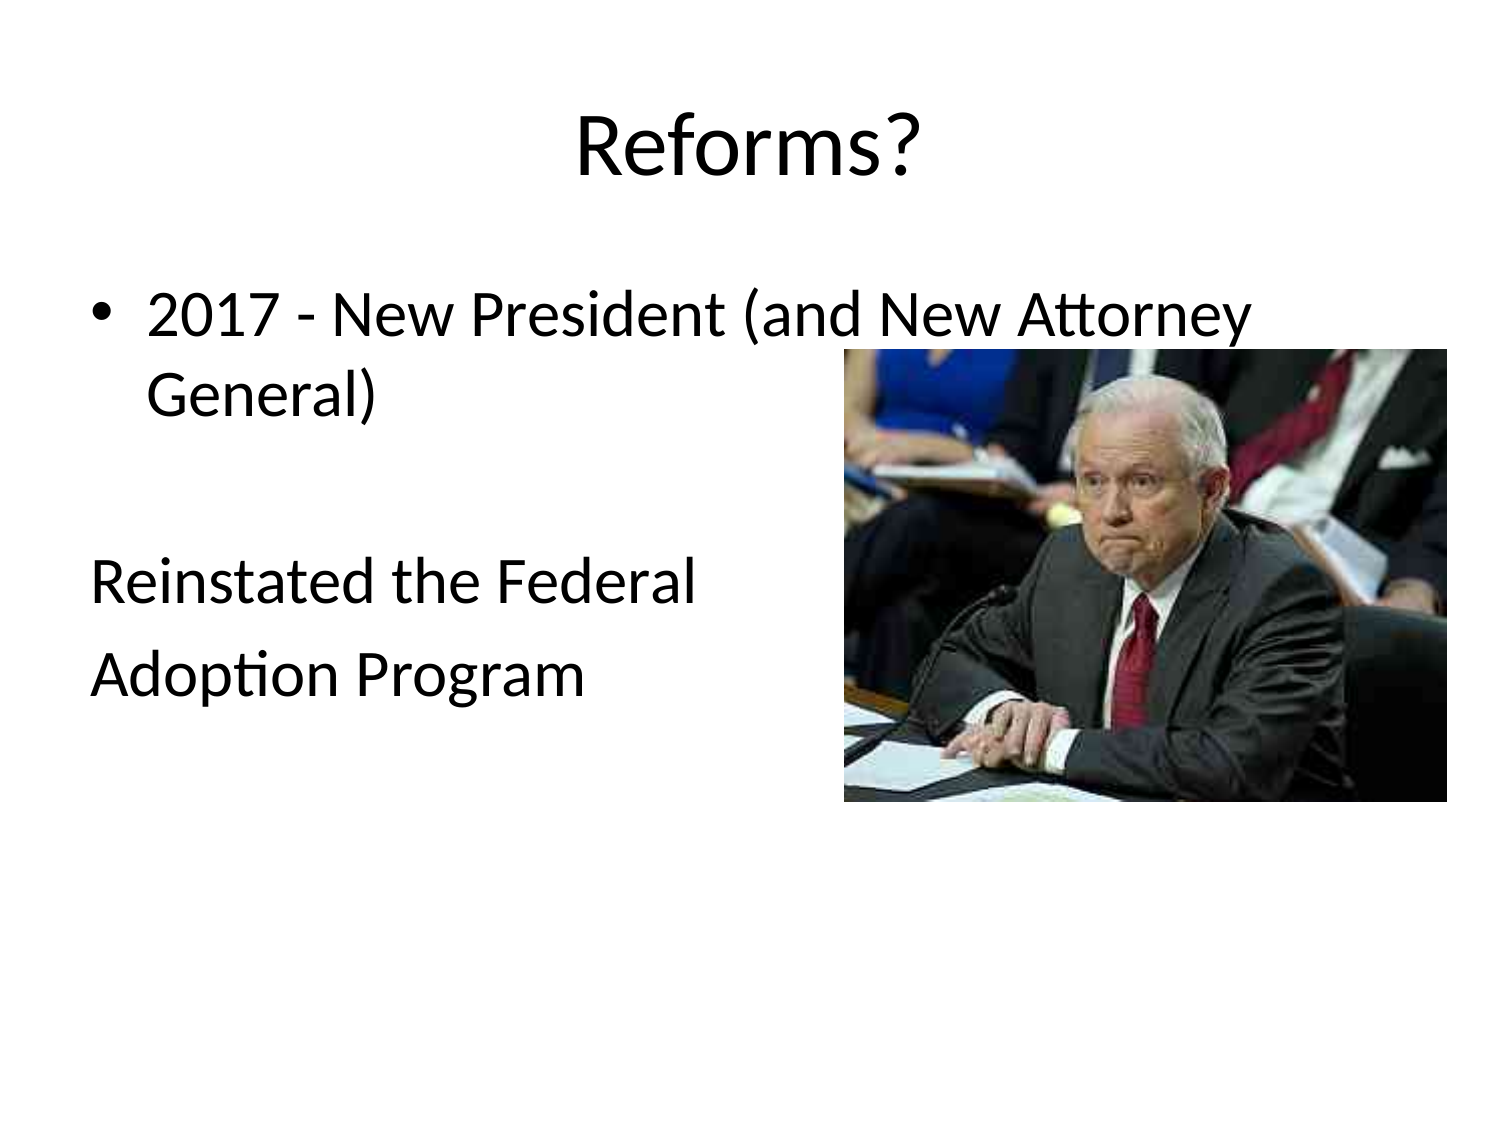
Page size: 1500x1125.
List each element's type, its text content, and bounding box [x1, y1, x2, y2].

title Reforms? [75, 45, 1425, 233]
picture [844, 349, 1448, 802]
list 2017 - New President (and New Attorney General) Reinstated the Federal Adoption Program [75, 262, 1425, 1005]
